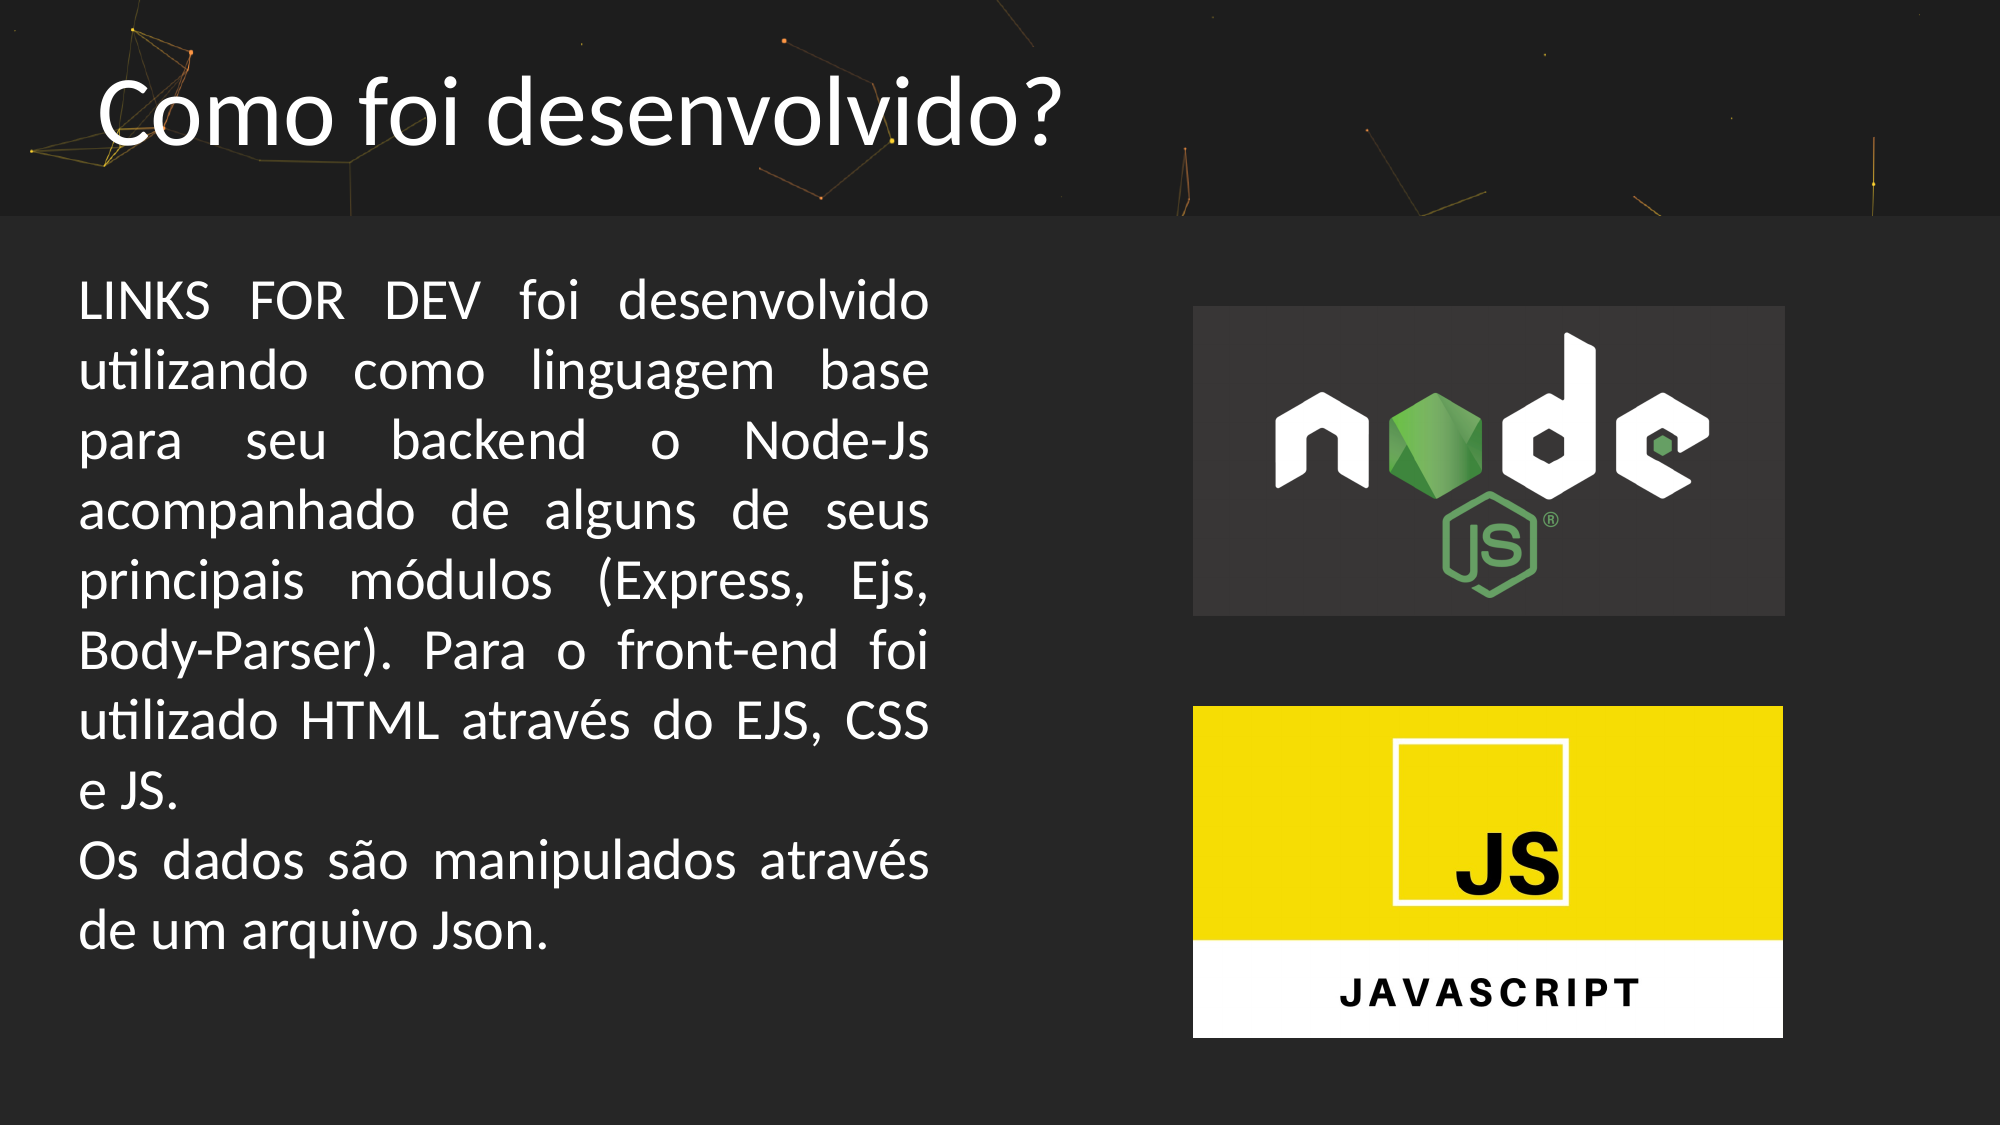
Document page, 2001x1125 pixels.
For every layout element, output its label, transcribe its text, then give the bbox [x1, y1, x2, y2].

picture [0, 0, 2000, 216]
picture [1193, 706, 1783, 1038]
picture [1193, 306, 1785, 616]
text_box LINKS FOR DEV foi desenvolvido utilizando como linguagem base para seu backend o Node-Js acompanhado de alguns de seus principais módulos (Express, Ejs, Body-Parser). Para o front-end foi utilizado HTML através do EJS, CSS e JS. Os dados são manipulados através de um arquivo Json. [63, 253, 946, 969]
